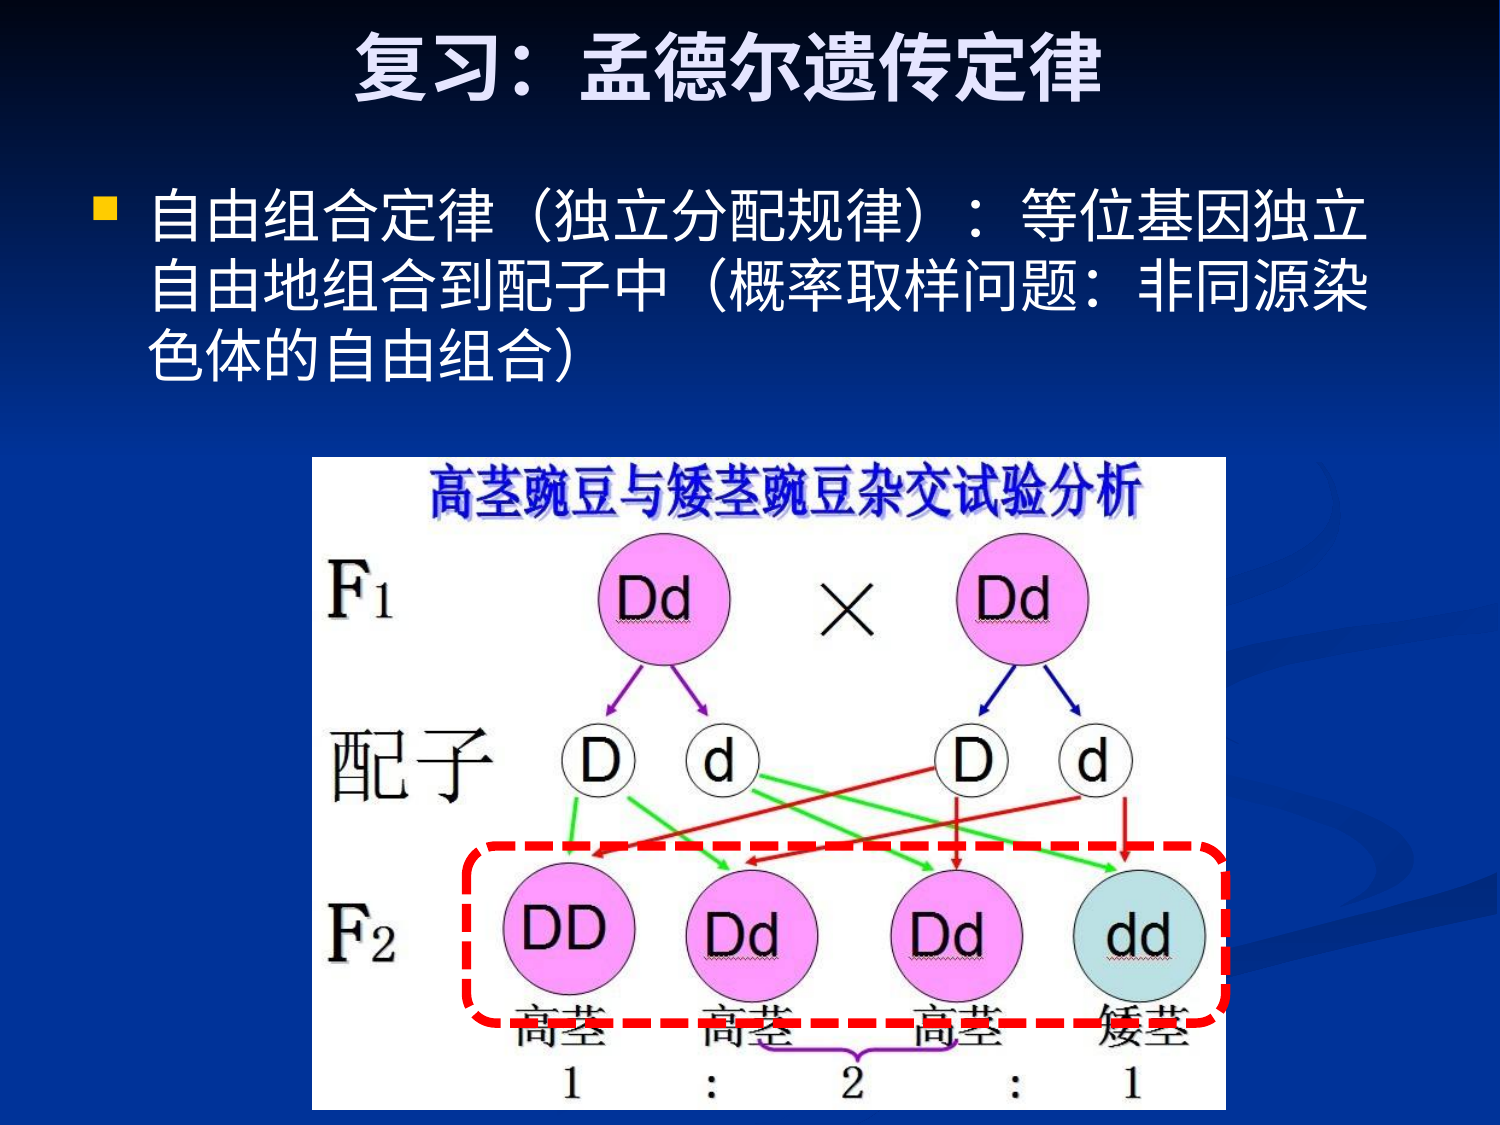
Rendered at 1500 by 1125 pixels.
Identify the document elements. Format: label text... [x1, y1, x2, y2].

picture [312, 457, 1226, 1110]
list 自由组合定律（独立分配规律）：等位基因独立自由地组合到配子中（概率取样问题：非同源染色体的自由组合） [75, 90, 1425, 374]
text_box 复习：孟德尔遗传定律 [53, 0, 1403, 160]
